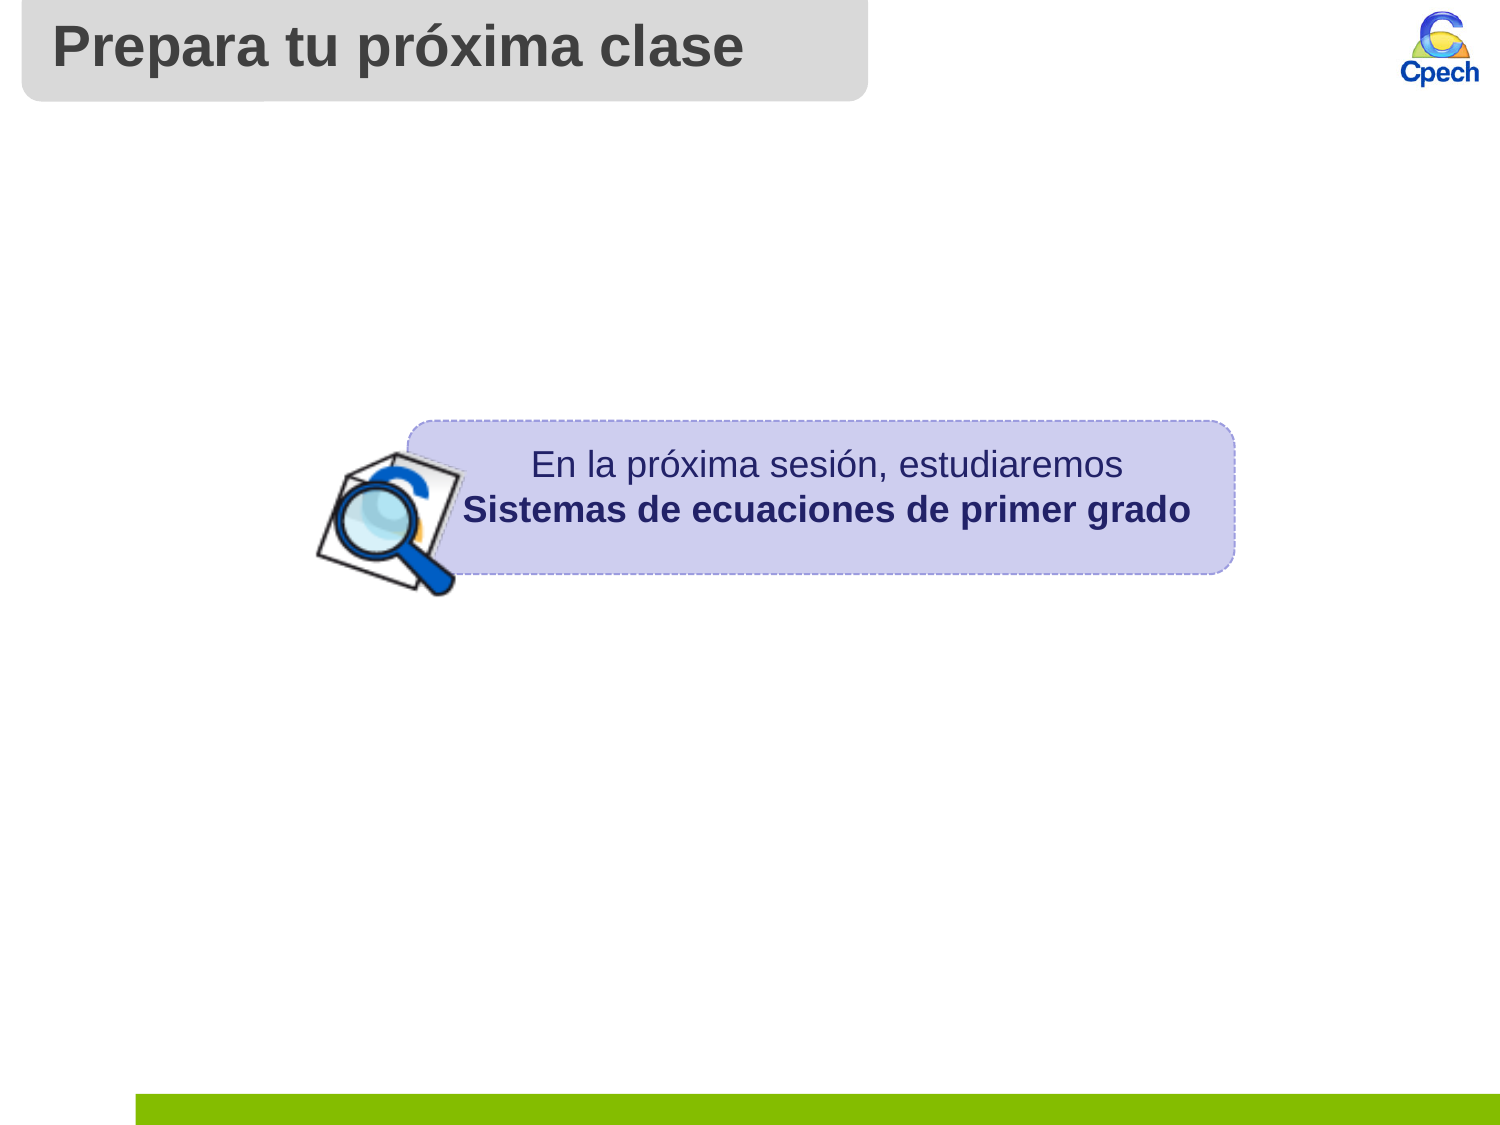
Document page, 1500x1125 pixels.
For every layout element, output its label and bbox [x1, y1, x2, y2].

text_box [312, 420, 1235, 610]
picture [1396, 7, 1483, 94]
text_box [21, 0, 869, 102]
